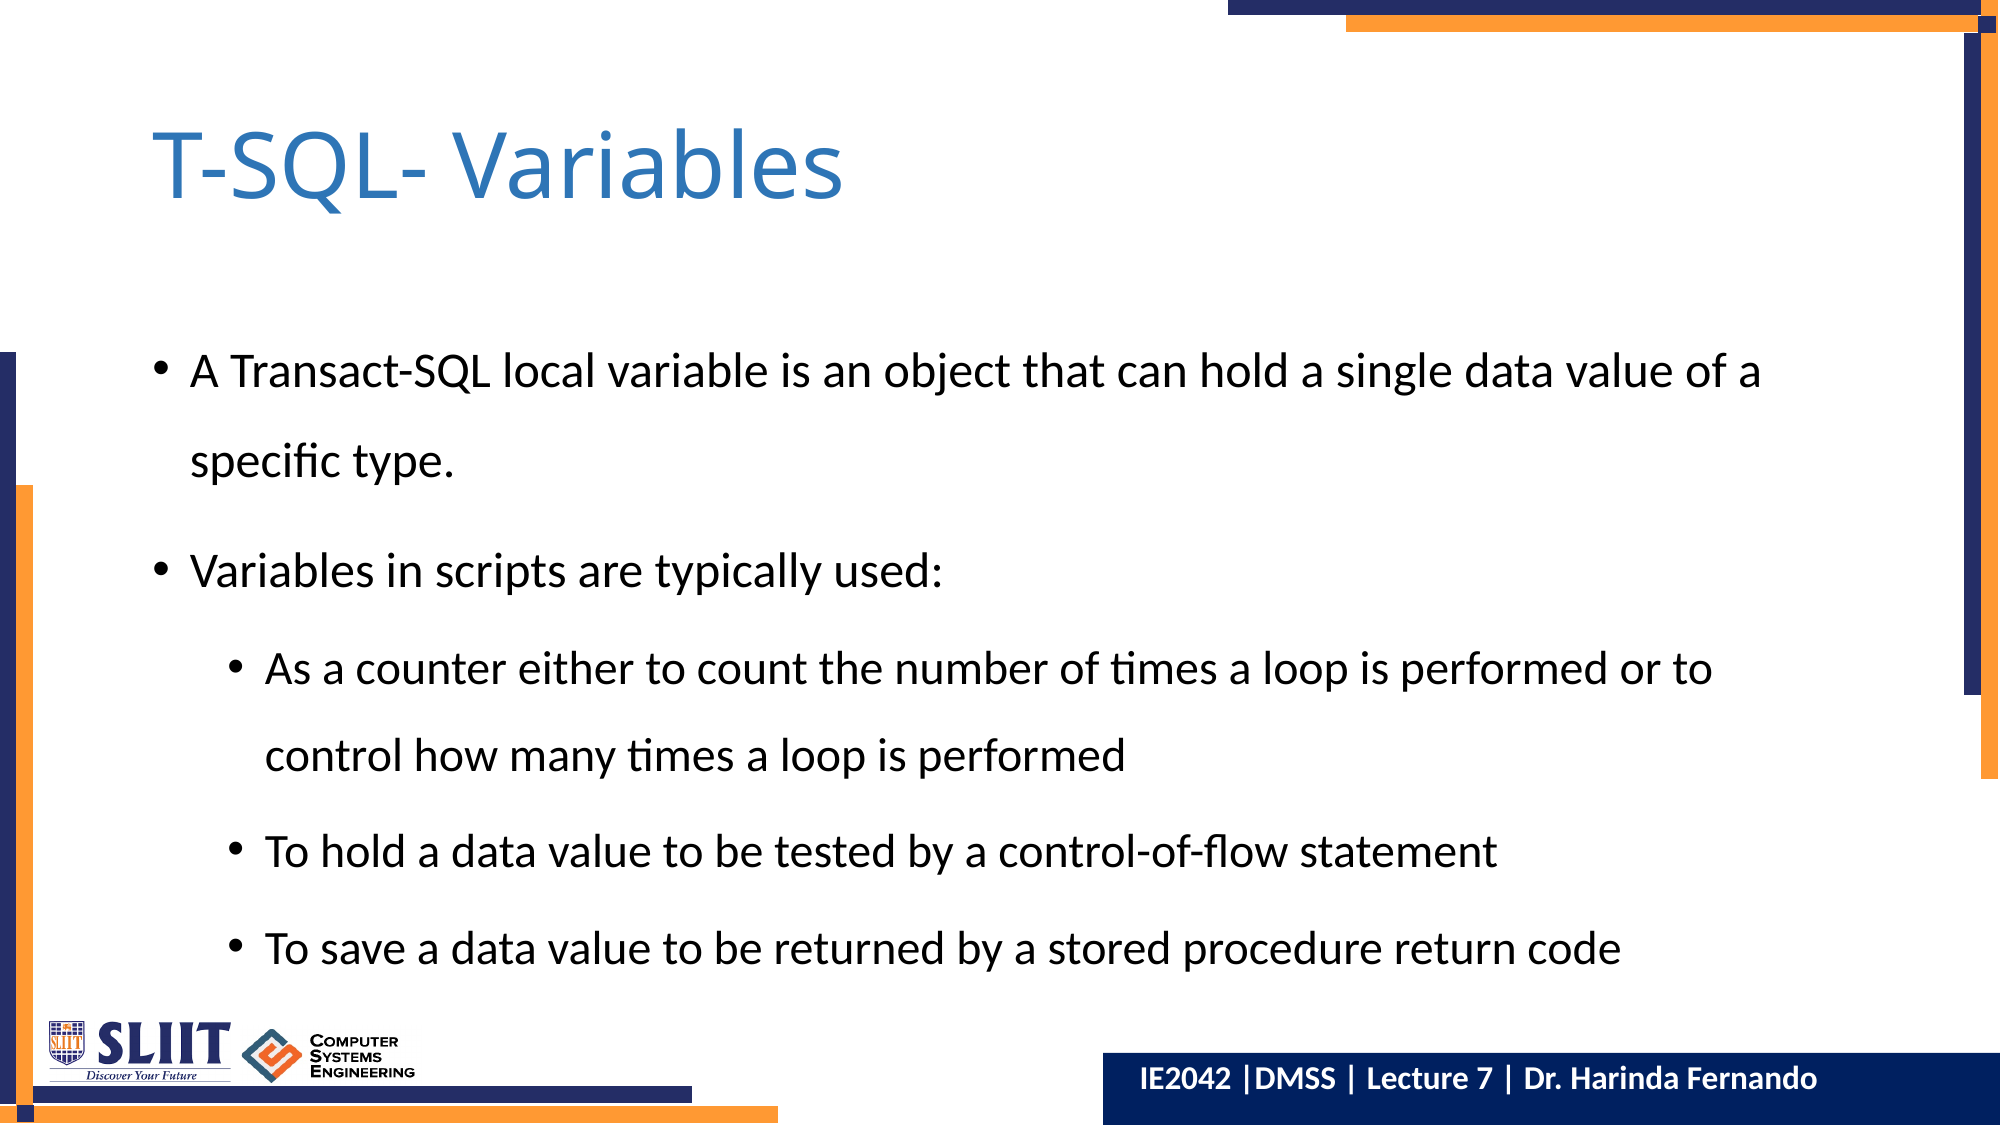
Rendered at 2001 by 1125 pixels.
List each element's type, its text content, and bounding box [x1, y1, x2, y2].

title T-SQL- Variables [137, 59, 1863, 278]
picture [49, 1021, 231, 1082]
text_box IE2042 |DMSS | Lecture 7 | Dr. Harinda Fernando [1103, 1052, 2000, 1125]
list A Transact-SQL local variable is an object that can hold a single data value of a specific type. Variables in scripts are typically used: As a counter either to count the number of times a loop is performed or to control how many times a loop is performed To hold a data value to be tested by a control-of-flow statement To save a data value to be returned by a stored procedure return code [137, 299, 1863, 1014]
picture [240, 1025, 422, 1085]
